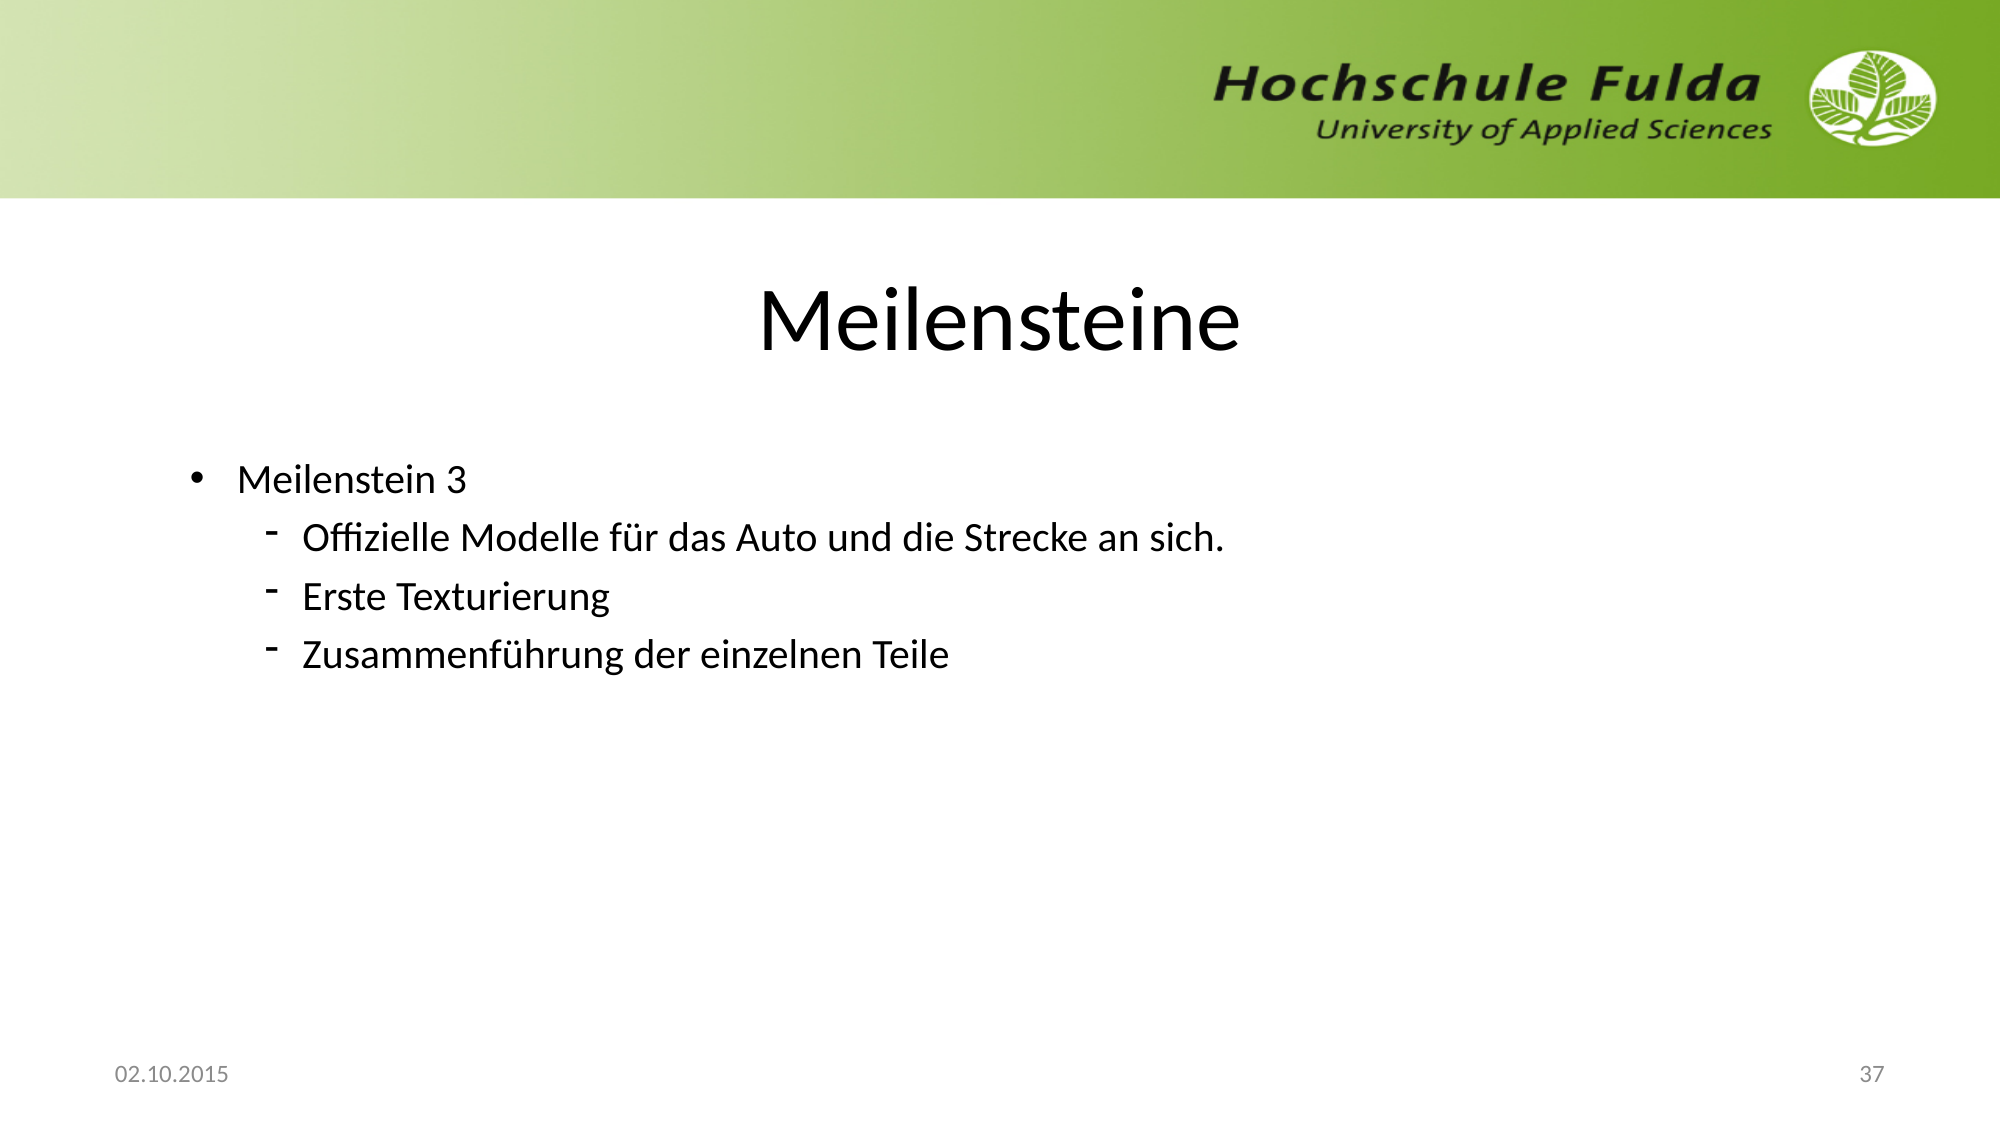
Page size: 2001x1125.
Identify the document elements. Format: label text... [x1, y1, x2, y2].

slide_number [99, 1042, 567, 1103]
list Meilenstein 3 Offizielle Modelle für das Auto und die Strecke an sich. Erste Texturierung Zusammenführung der einzelnen Teile [99, 444, 1900, 1005]
picture [0, 0, 2000, 1125]
slide_number 37 [1433, 1042, 1900, 1103]
title Meilensteine [99, 219, 1900, 408]
